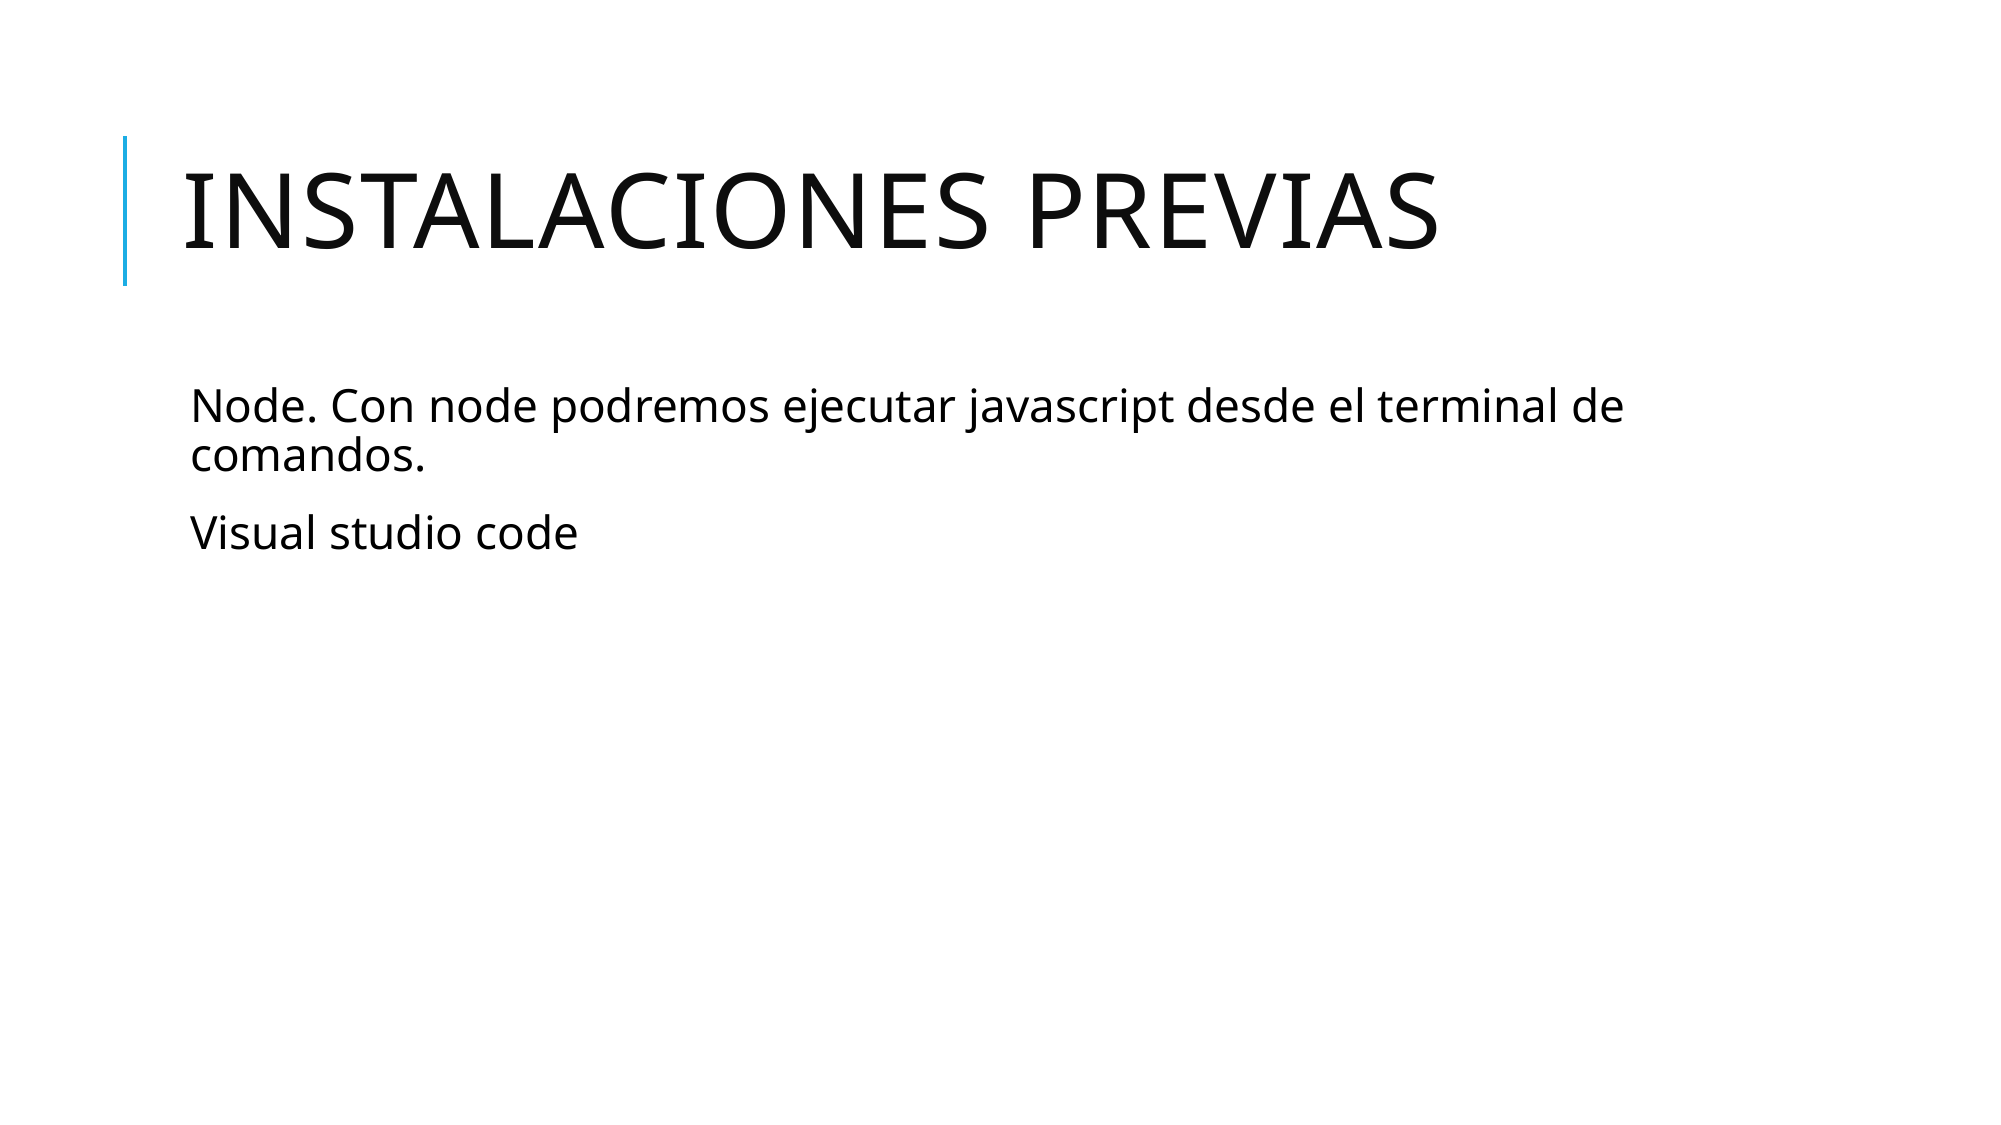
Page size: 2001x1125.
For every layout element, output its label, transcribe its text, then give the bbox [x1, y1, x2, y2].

list Node. Con node podremos ejecutar javascript desde el terminal de comandos. Visual studio code [168, 375, 1763, 1035]
title INSTALACIONES PREVIAS [168, 96, 1763, 342]
